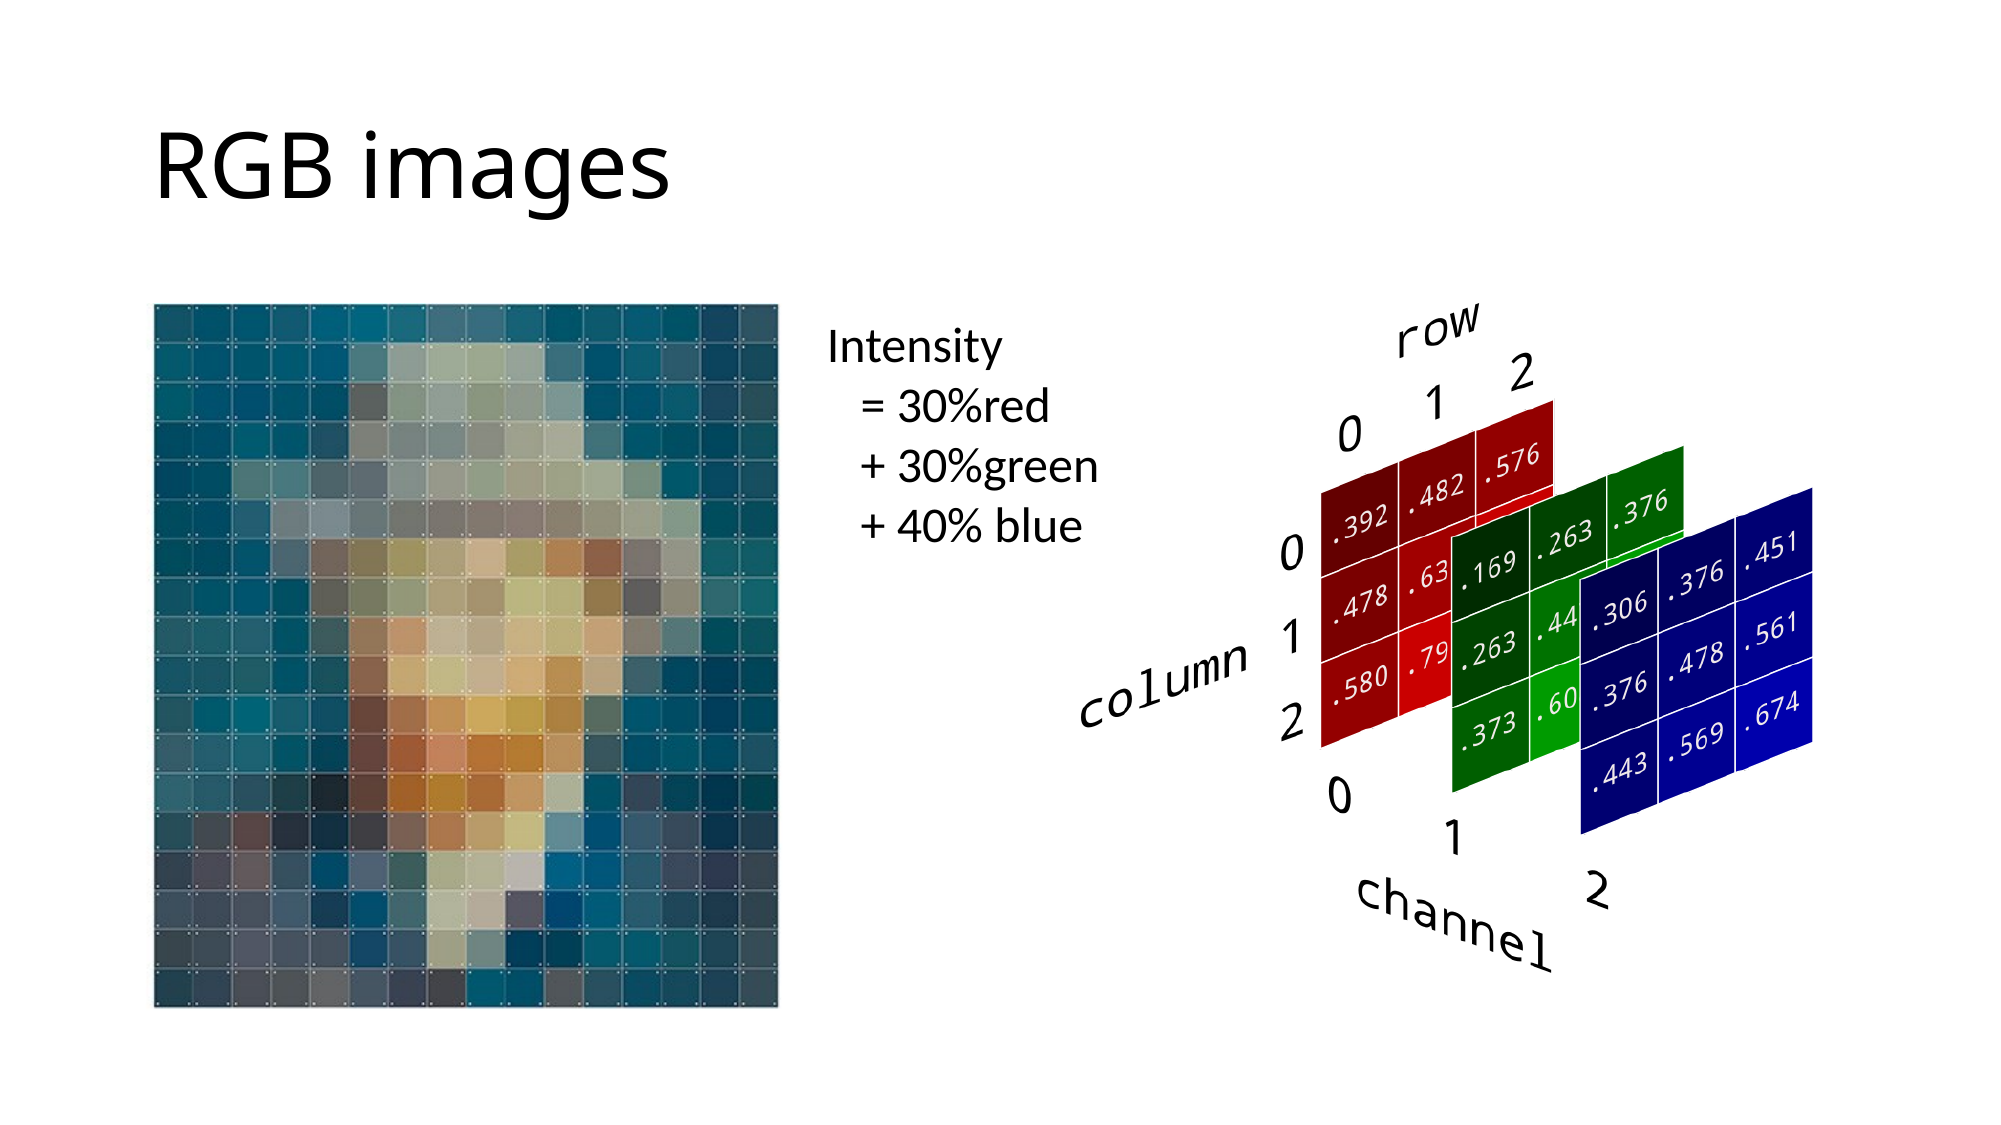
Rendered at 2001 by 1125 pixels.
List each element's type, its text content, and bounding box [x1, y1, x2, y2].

picture [1081, 303, 1813, 1005]
text_box Intensity = 30%red + 30%green + 40% blue [831, 304, 1081, 560]
title RGB images [137, 59, 1863, 278]
picture [100, 303, 831, 1035]
